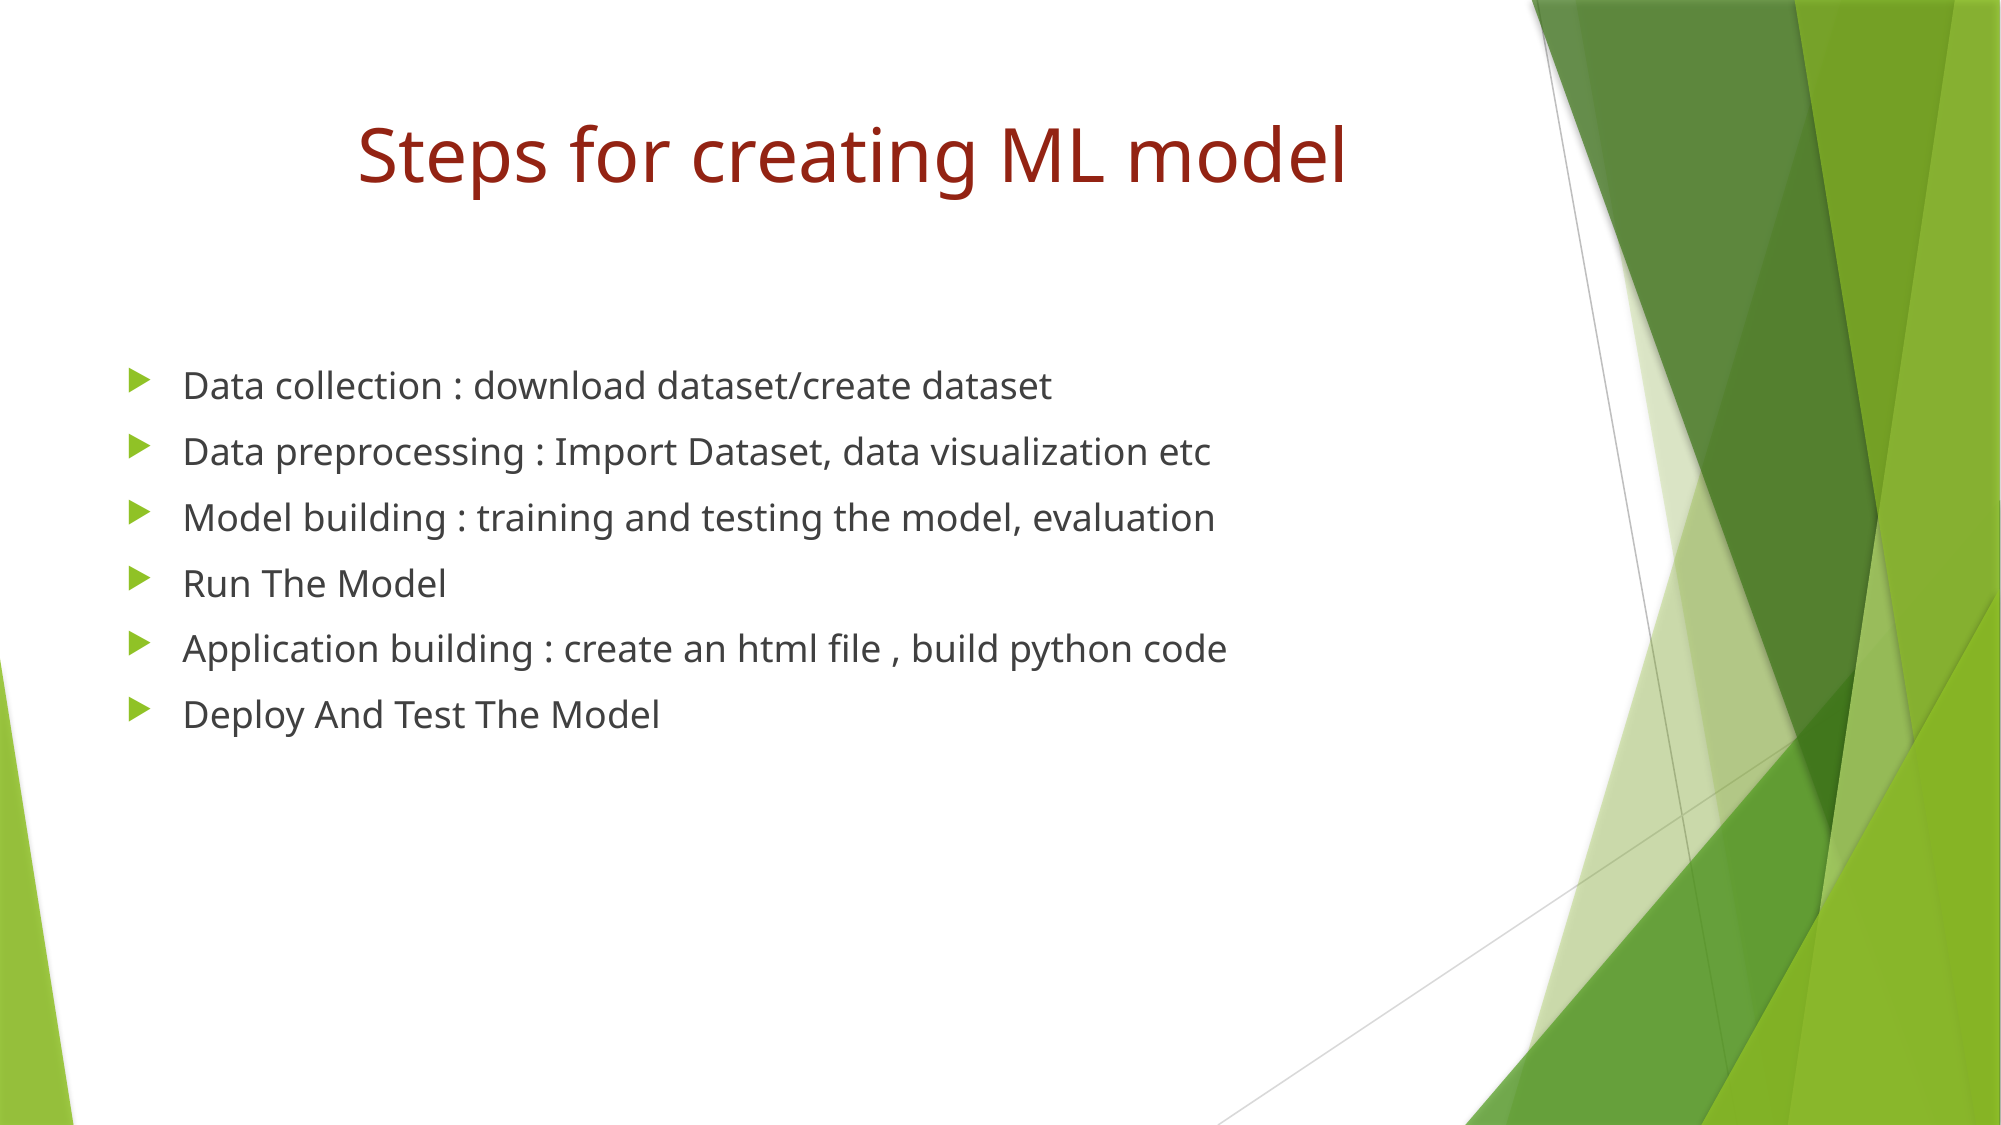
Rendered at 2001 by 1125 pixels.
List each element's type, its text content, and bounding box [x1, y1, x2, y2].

list Data collection : download dataset/create dataset Data preprocessing : Import Dataset, data visualization etc Model building : training and testing the model, evaluation Run The Model Application building : create an html file , build python code Deploy And Test The Model [111, 354, 1522, 992]
title Steps for creating ML model [342, 99, 1372, 219]
